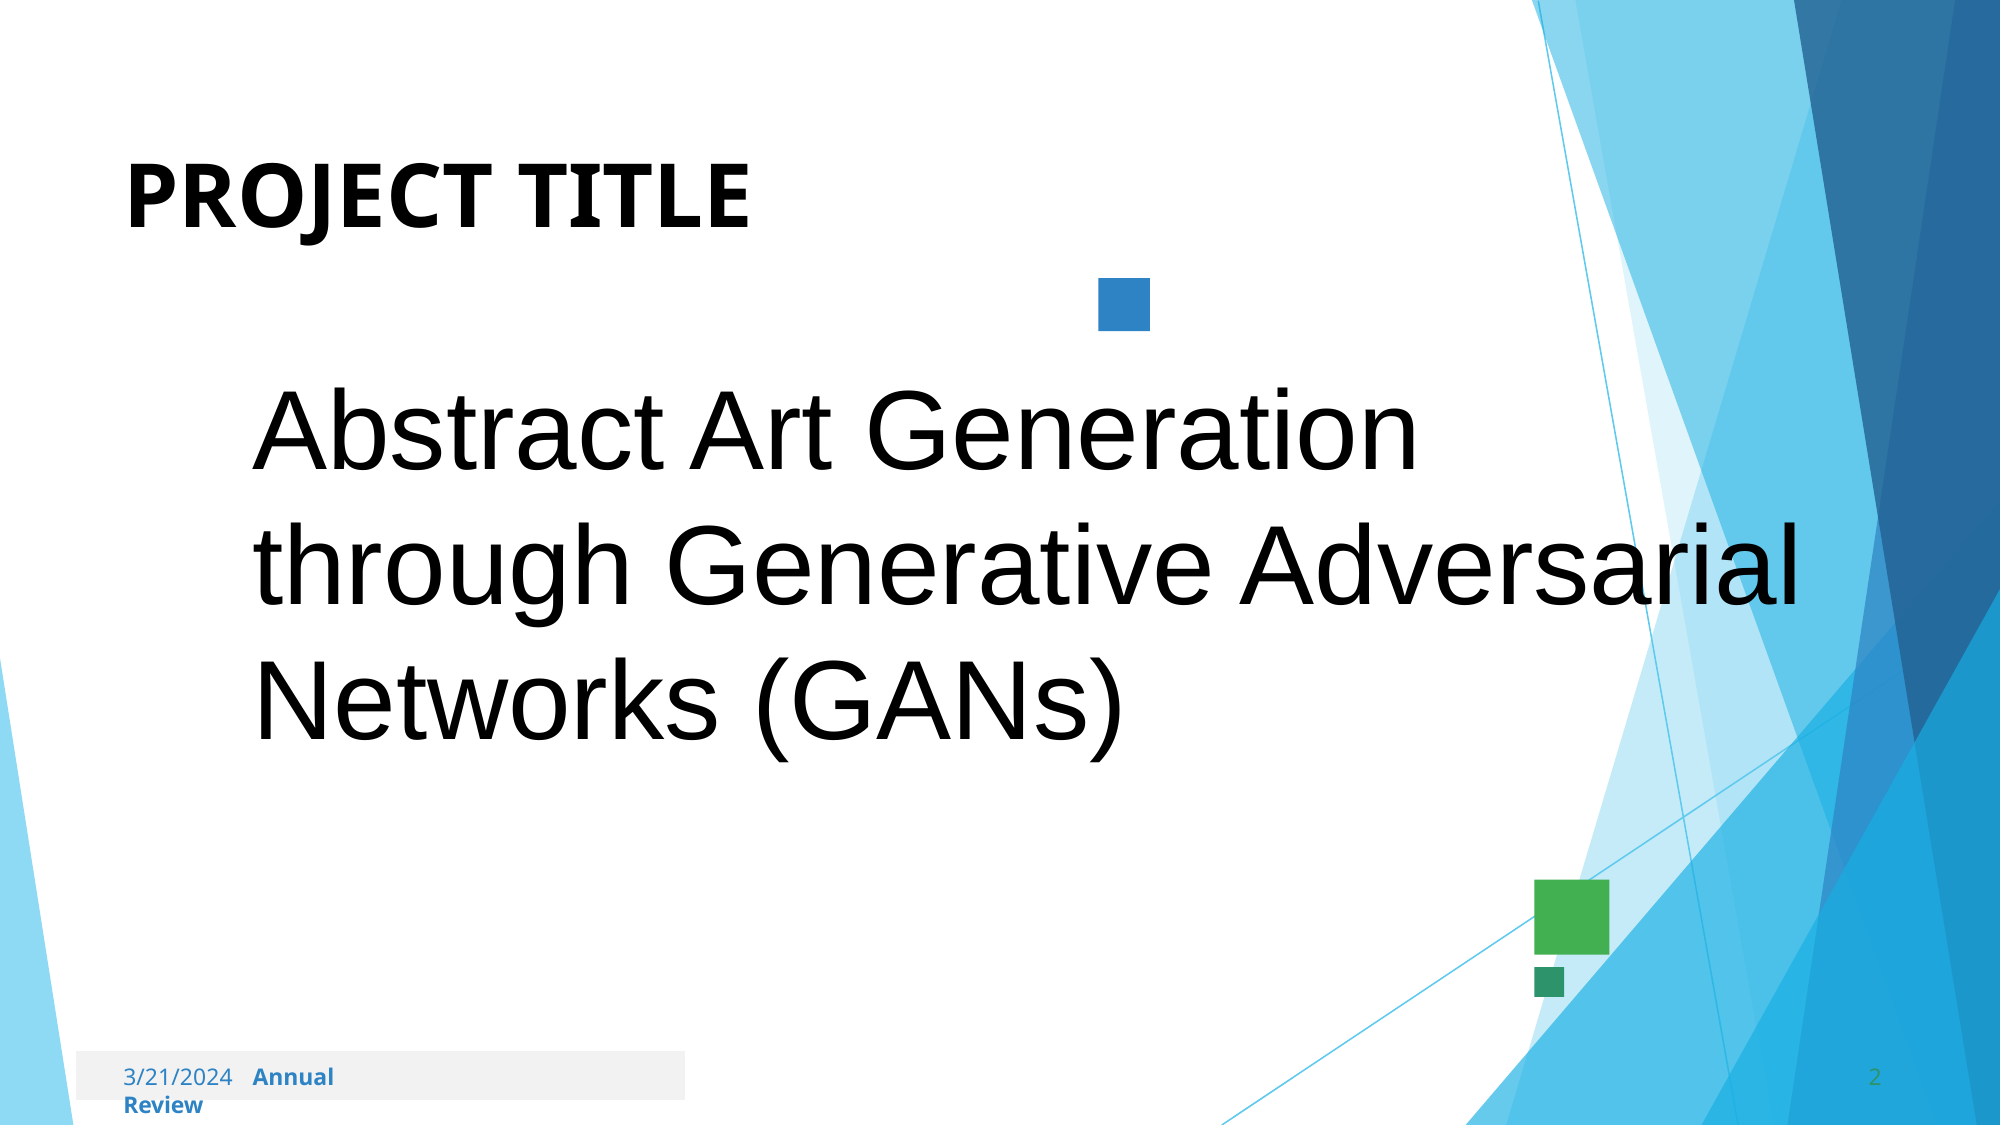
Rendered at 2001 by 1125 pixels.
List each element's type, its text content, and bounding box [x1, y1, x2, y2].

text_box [1220, 0, 2000, 1125]
text_box [1098, 327, 1150, 332]
text_box 3/21/2024 Annual Review [121, 1108, 417, 1118]
text_box Abstract Art Generation through Generative Adversarial Networks (GANs) [237, 349, 1215, 770]
text_box [0, 658, 74, 1125]
title PROJECT TITLE [91, 63, 1215, 327]
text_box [76, 1051, 685, 1101]
